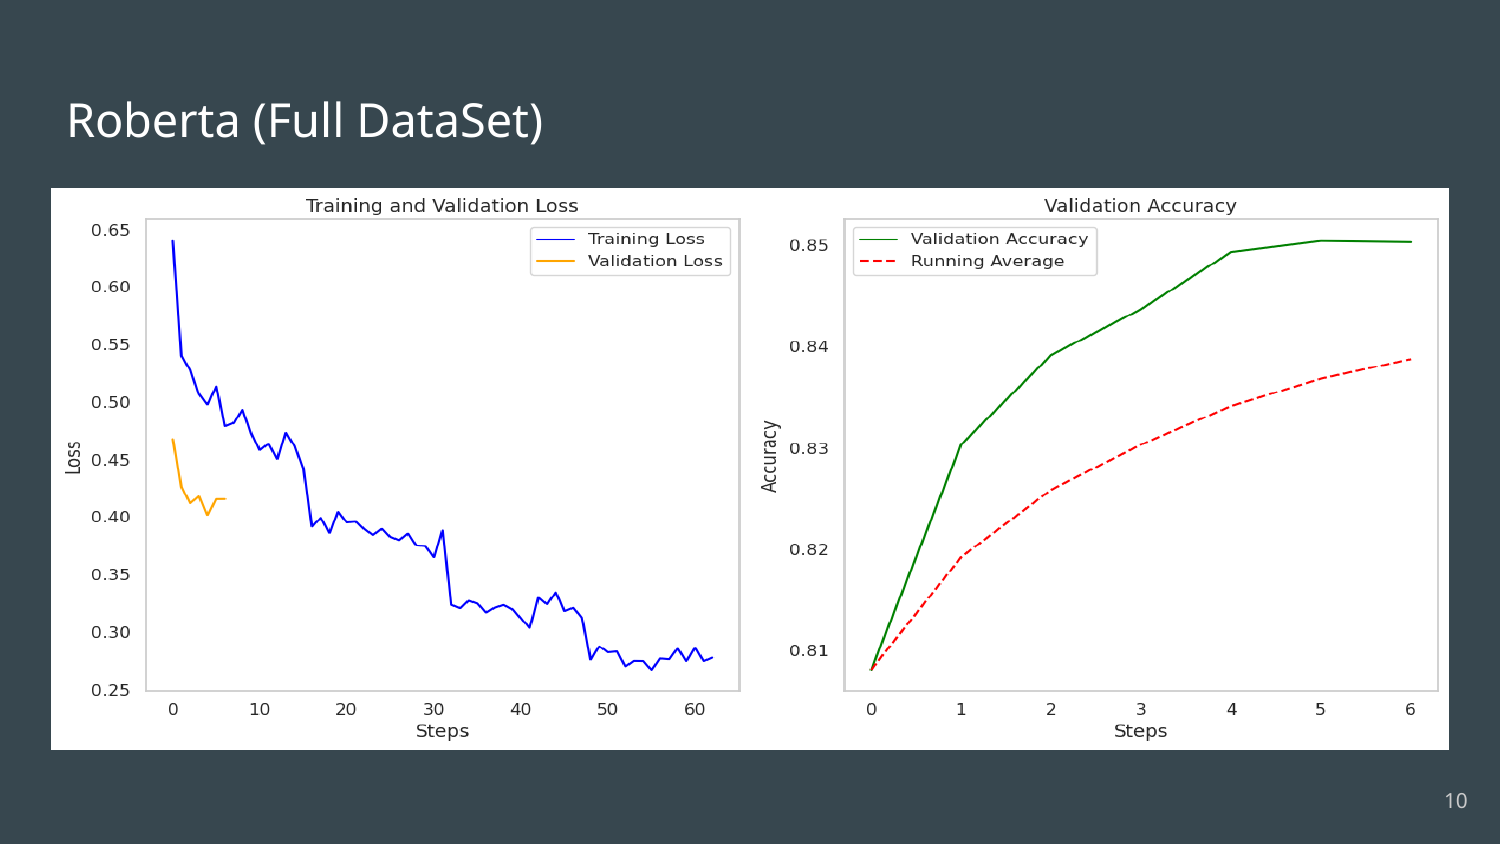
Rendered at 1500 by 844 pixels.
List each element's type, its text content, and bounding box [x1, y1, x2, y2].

picture [50, 188, 1450, 750]
slide_number ‹#› [1392, 767, 1483, 833]
title Roberta (Full DataSet) [51, 72, 1449, 167]
